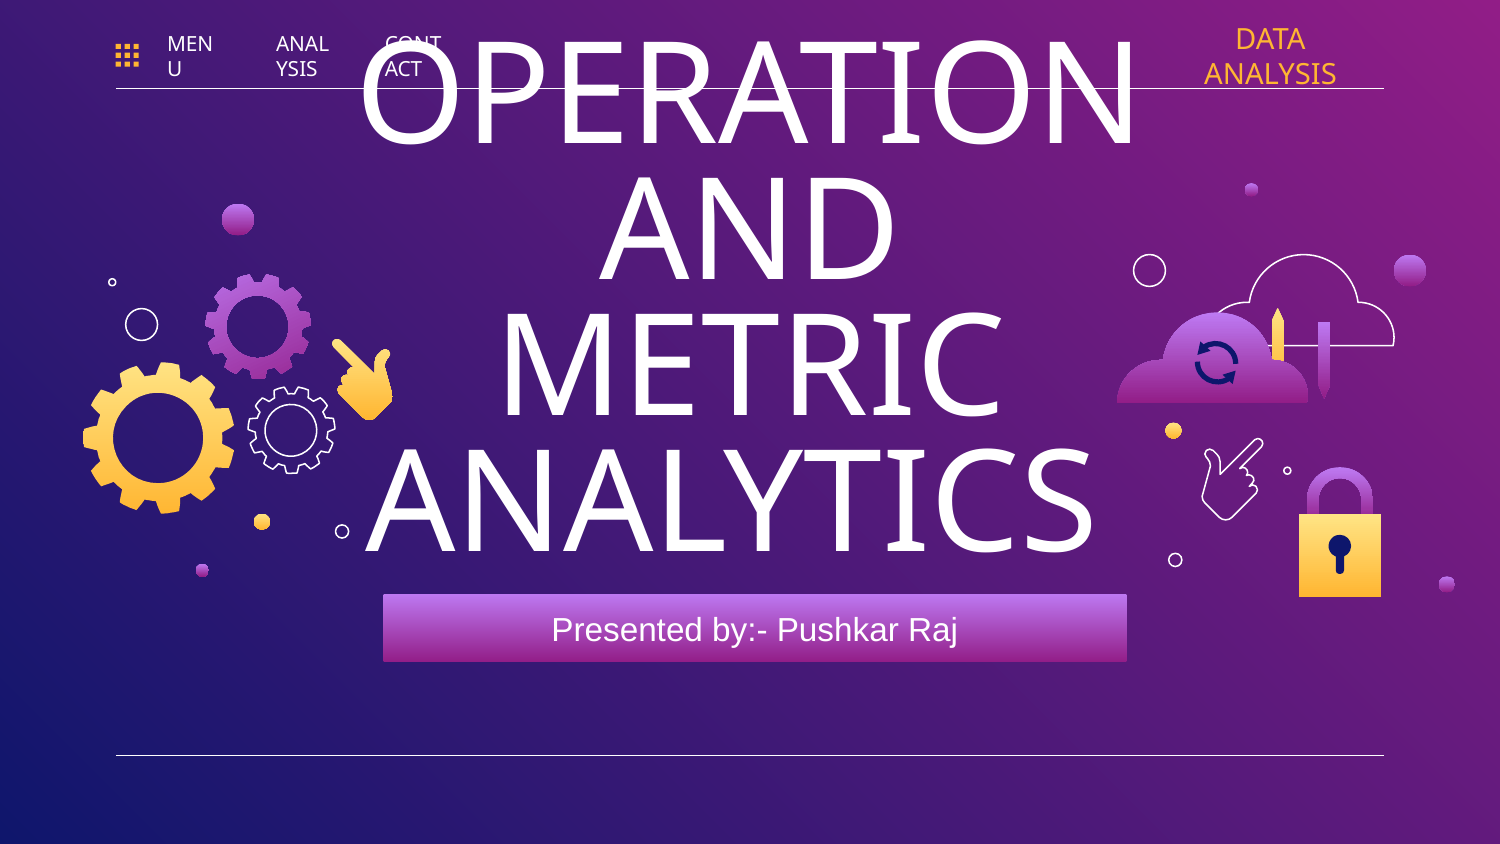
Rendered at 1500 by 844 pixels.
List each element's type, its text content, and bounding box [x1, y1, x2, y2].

subtitle ANALYSIS [261, 38, 353, 73]
subtitle CONTACT [370, 38, 462, 73]
subtitle DATA ANALYSIS [1158, 30, 1383, 81]
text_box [1116, 182, 1456, 598]
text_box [115, 43, 139, 67]
title OPERATION AND METRIC ANALYTICS [328, 168, 1172, 595]
subtitle MENU [152, 38, 244, 73]
subtitle Presented by:- Pushkar Raj [383, 594, 1127, 662]
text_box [83, 203, 394, 578]
